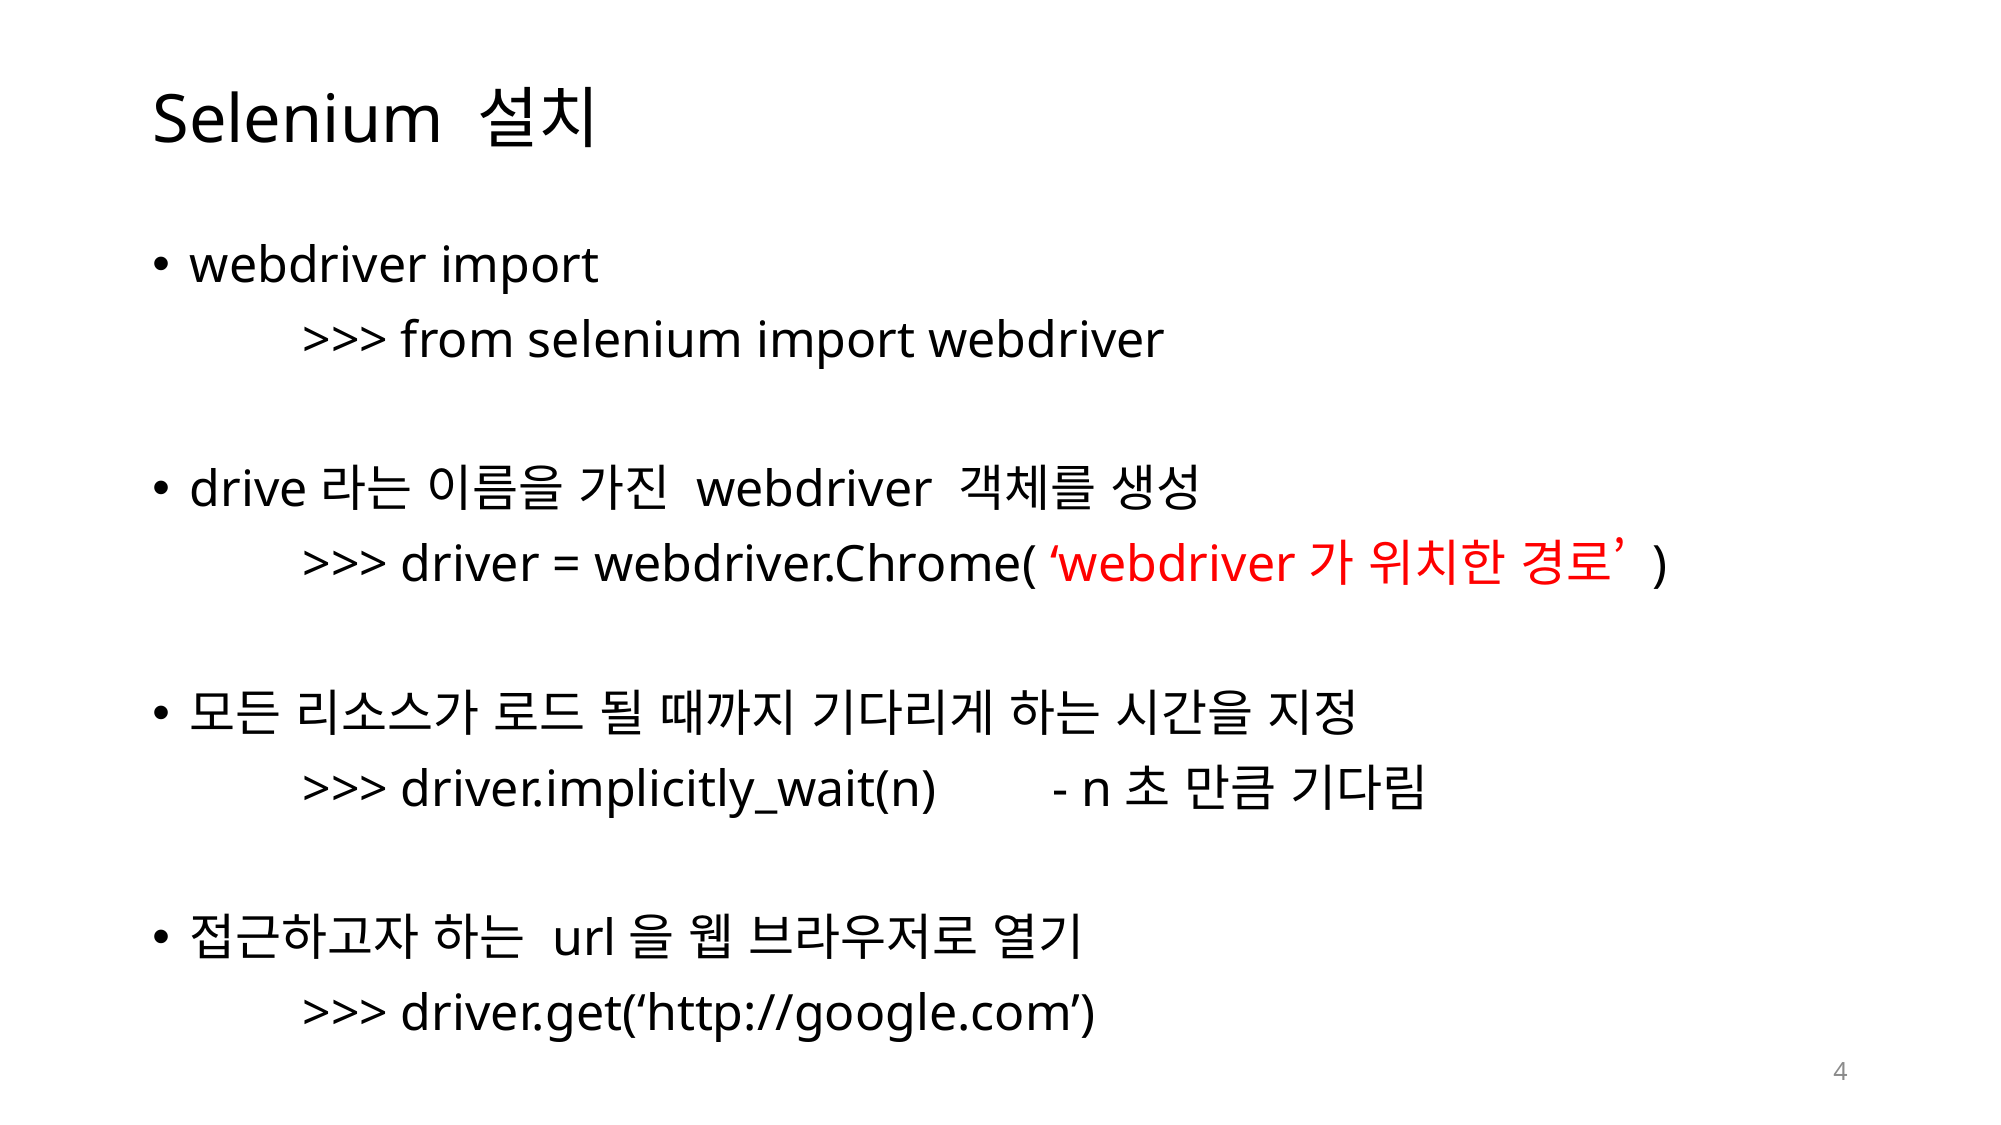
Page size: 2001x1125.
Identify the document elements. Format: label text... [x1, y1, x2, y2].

list webdriver import >>> from selenium import webdriver drive라는 이름을 가진 webdriver 객체를 생성 >>> driver = webdriver.Chrome( ‘webdriver가 위치한 경로’ ) 모든 리소스가 로드 될 때까지 기다리게 하는 시간을 지정 >>> driver.implicitly_wait(n) - n초 만큼 기다림 접근하고자 하는 url을 웹 브라우저로 열기 >>> driver.get(‘http://google.com’) [137, 231, 1863, 1066]
title Selenium 설치 [137, 59, 1863, 182]
slide_number 4 [1412, 1042, 1863, 1103]
